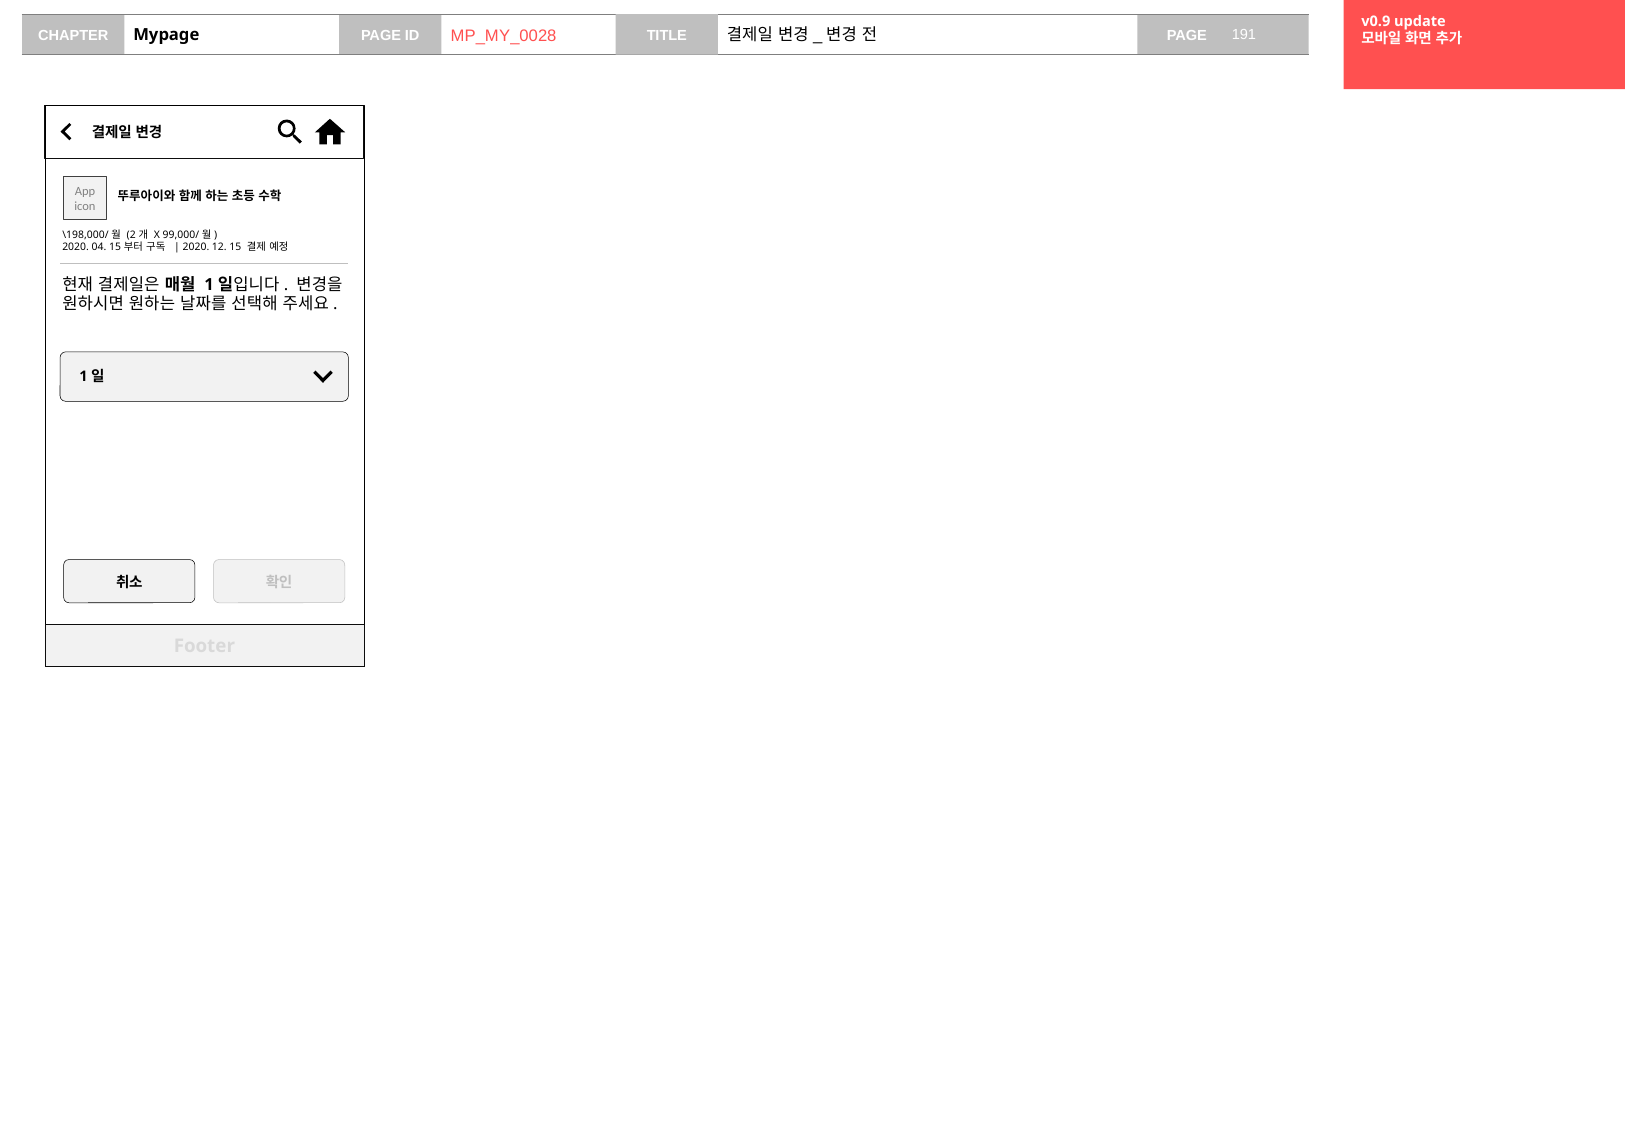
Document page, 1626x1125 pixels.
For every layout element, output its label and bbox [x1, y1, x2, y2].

list [717, 16, 1138, 53]
text_box [1343, 0, 1625, 90]
list [441, 16, 616, 53]
text_box [43, 103, 366, 668]
title [124, 16, 340, 53]
